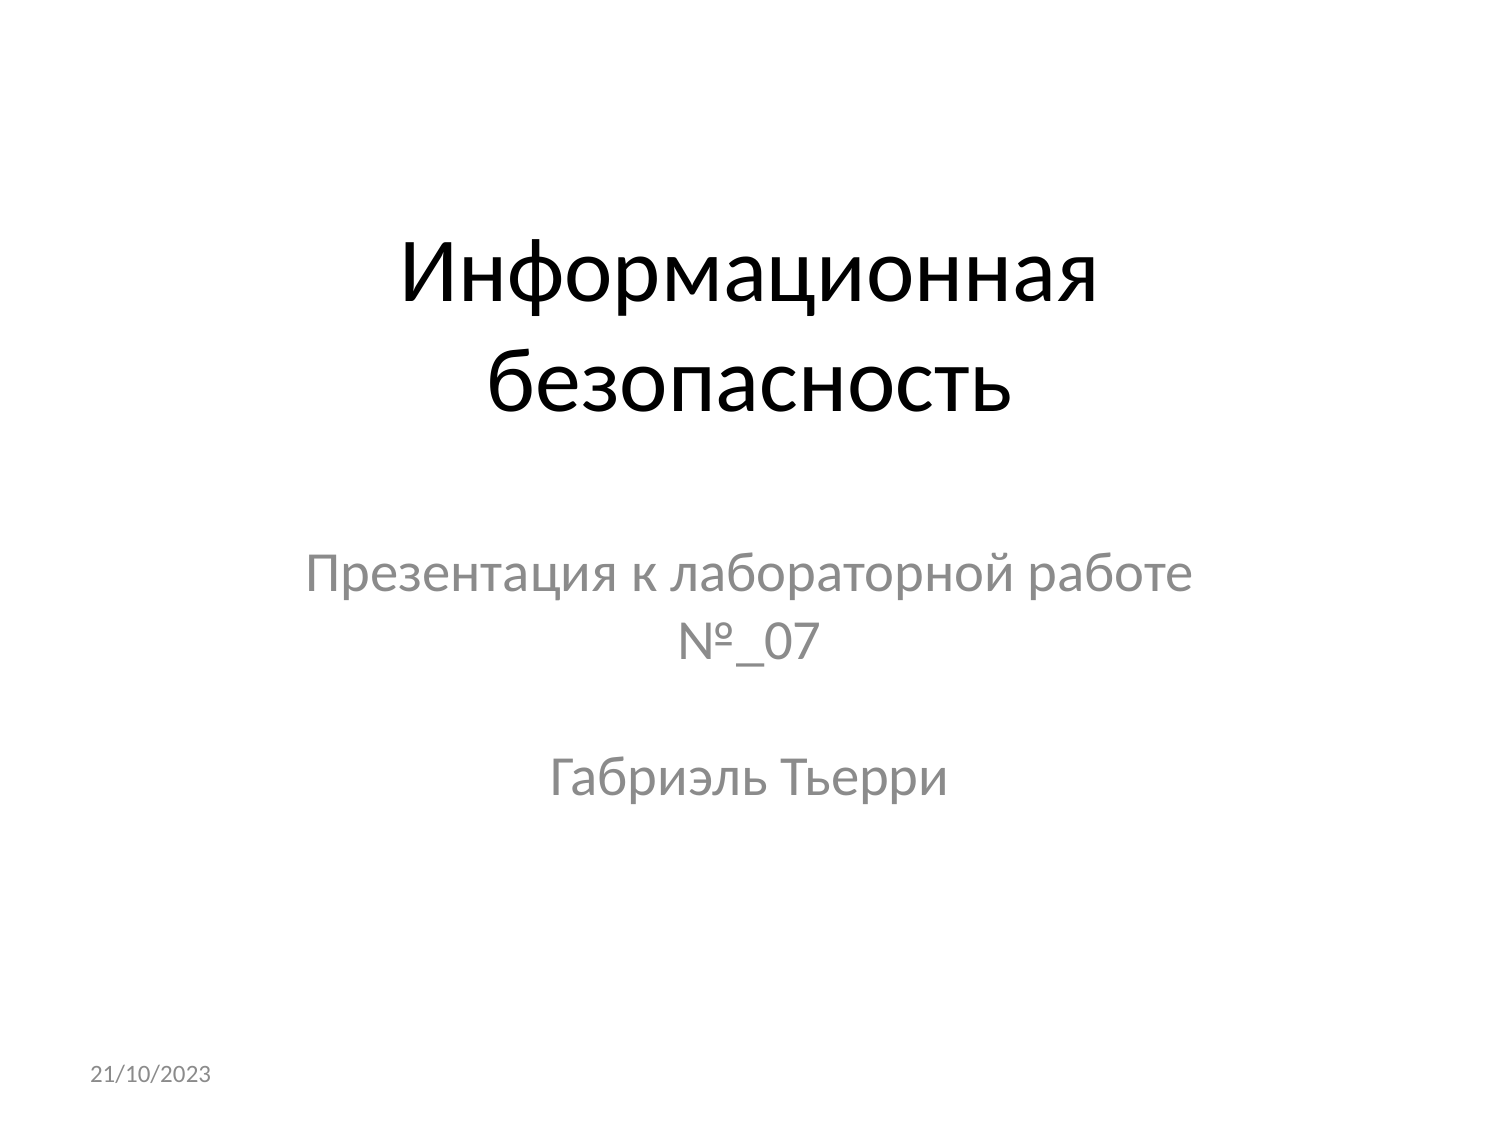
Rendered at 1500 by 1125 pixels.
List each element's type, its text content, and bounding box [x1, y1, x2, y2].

title Информационная безопасность [112, 199, 1388, 441]
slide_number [75, 1042, 425, 1103]
subtitle Презентация к лабораторной работе №_07 Габриэль Тьерри [225, 527, 1275, 815]
